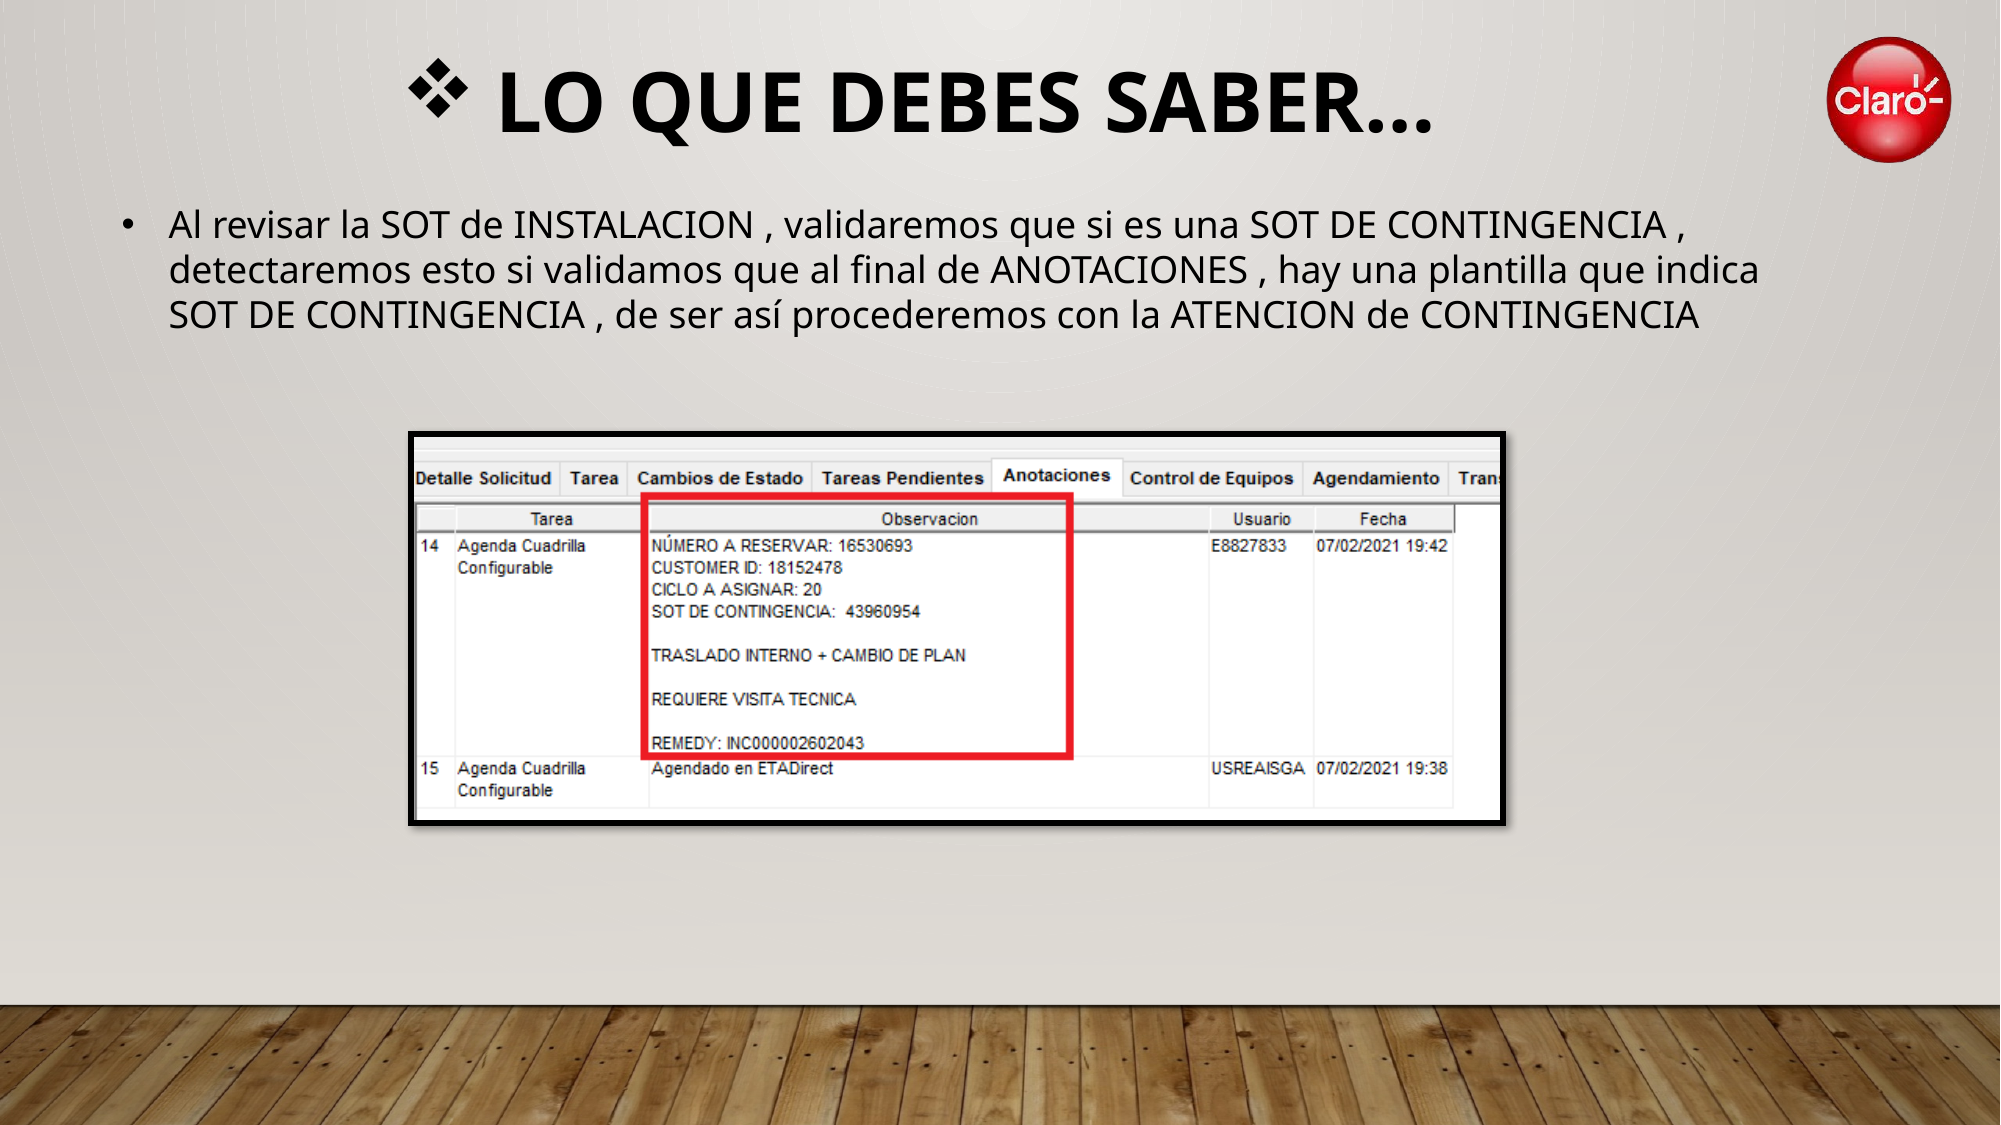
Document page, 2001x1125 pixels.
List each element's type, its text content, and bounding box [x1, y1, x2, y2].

picture [1774, 30, 2000, 169]
picture [0, 1005, 2000, 1125]
text_box LO QUE DEBES SABER… [387, 41, 1638, 157]
picture [413, 436, 1501, 820]
text_box Al revisar la SOT de INSTALACION , validaremos que si es una SOT DE CONTINGENCIA , detectaremos esto si validamos que al final de ANOTACIONES , hay una plantilla que indica SOT DE CONTINGENCIA , de ser así procederemos con la ATENCION de CONTINGENCIA [106, 193, 1843, 344]
